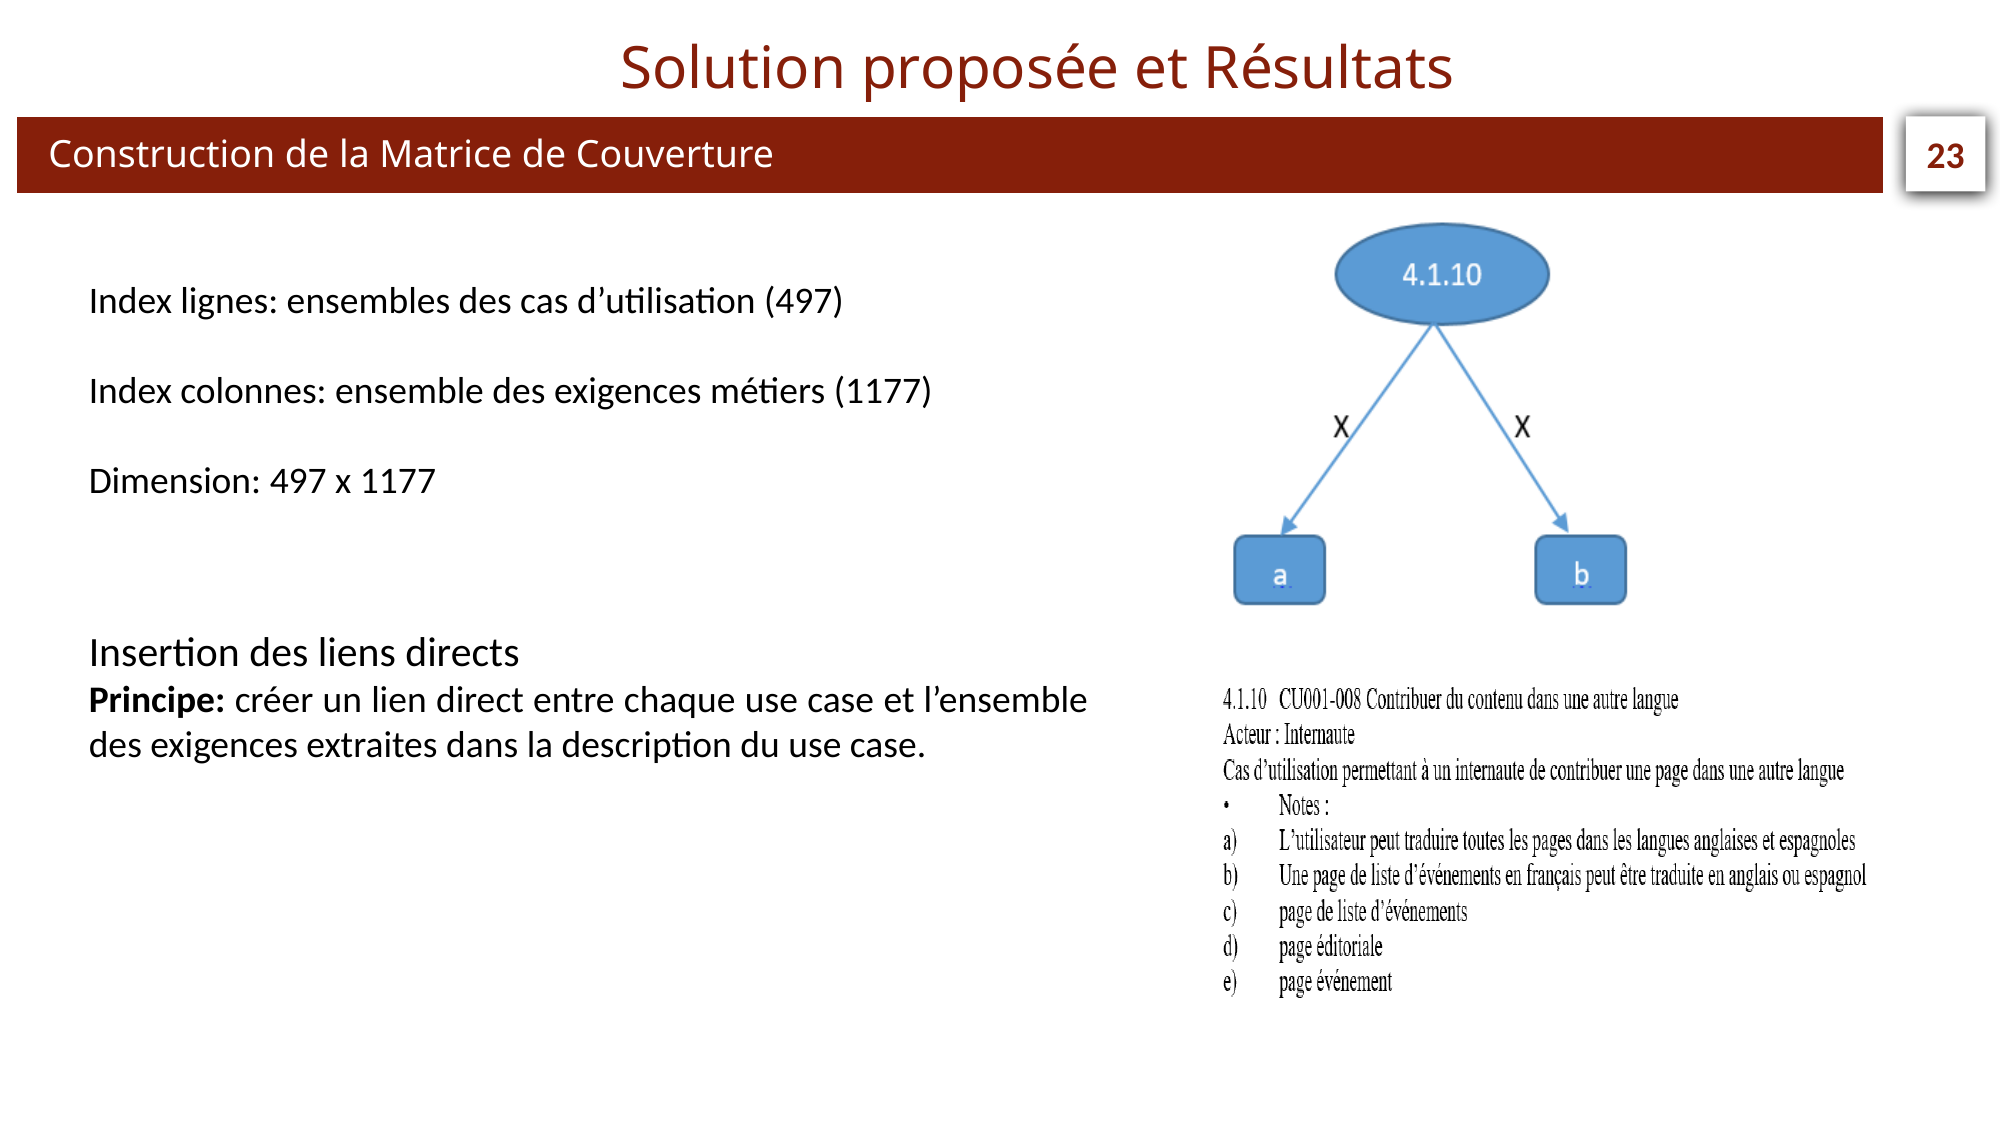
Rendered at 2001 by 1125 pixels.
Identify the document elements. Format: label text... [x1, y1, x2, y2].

picture [1215, 204, 1643, 632]
text_box Index lignes: ensembles des cas d’utilisation (497) Index colonnes: ensemble des exigences métiers (1177) Dimension: 497 x 1177 [73, 224, 1074, 509]
slide_number 23 [1905, 116, 1986, 192]
text_box Construction de la Matrice de Couverture [33, 122, 1409, 322]
text_box [17, 117, 470, 193]
text_box [1409, 117, 1883, 193]
text_box Solution proposée et Résultats [470, 22, 1620, 177]
text_box Insertion des liens directs Principe: créer un lien direct entre chaque use case et l’ensemble des exigences extraites dans la description du use case. [73, 617, 1104, 773]
picture [1215, 676, 1870, 1021]
